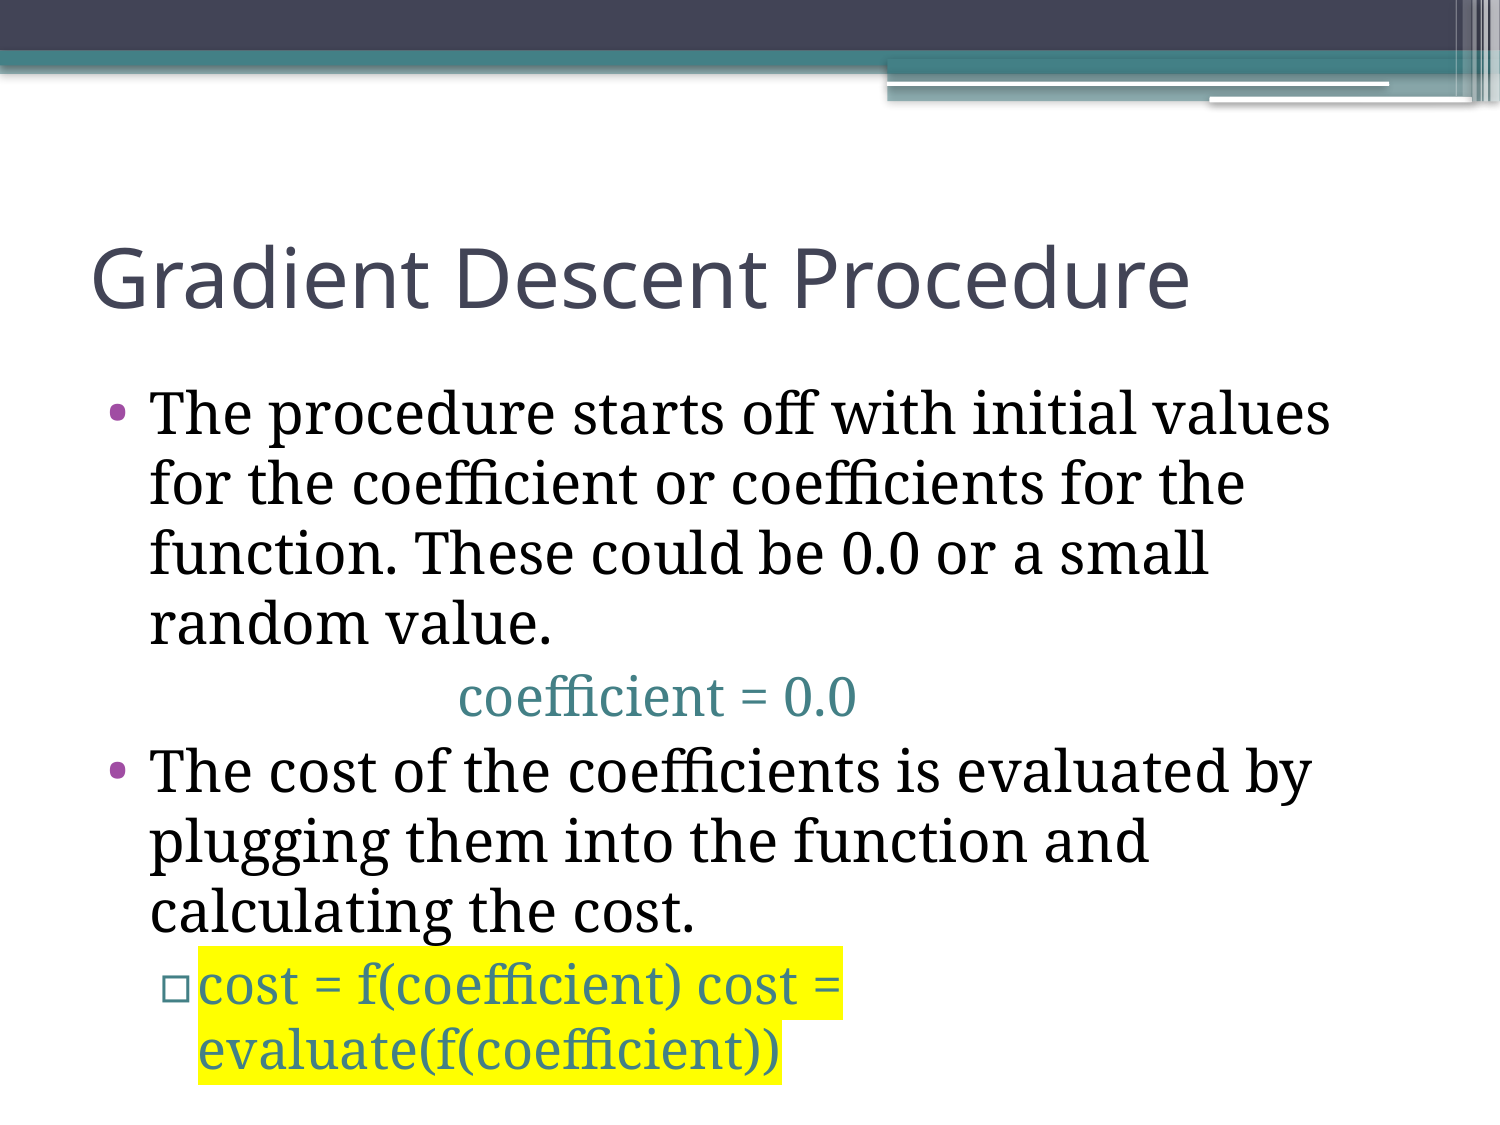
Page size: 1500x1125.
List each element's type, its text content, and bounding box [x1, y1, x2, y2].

text_box The procedure starts off with initial values for the coefficient or coefficients for the function. These could be 0.0 or a small random value. coefficient = 0.0 The cost of the coefficients is evaluated by plugging them into the function and calculating the cost. cost = f(coefficient) cost = evaluate(f(coefficient)) [75, 368, 1425, 1079]
text_box Gradient Descent Procedure [75, 187, 1425, 363]
